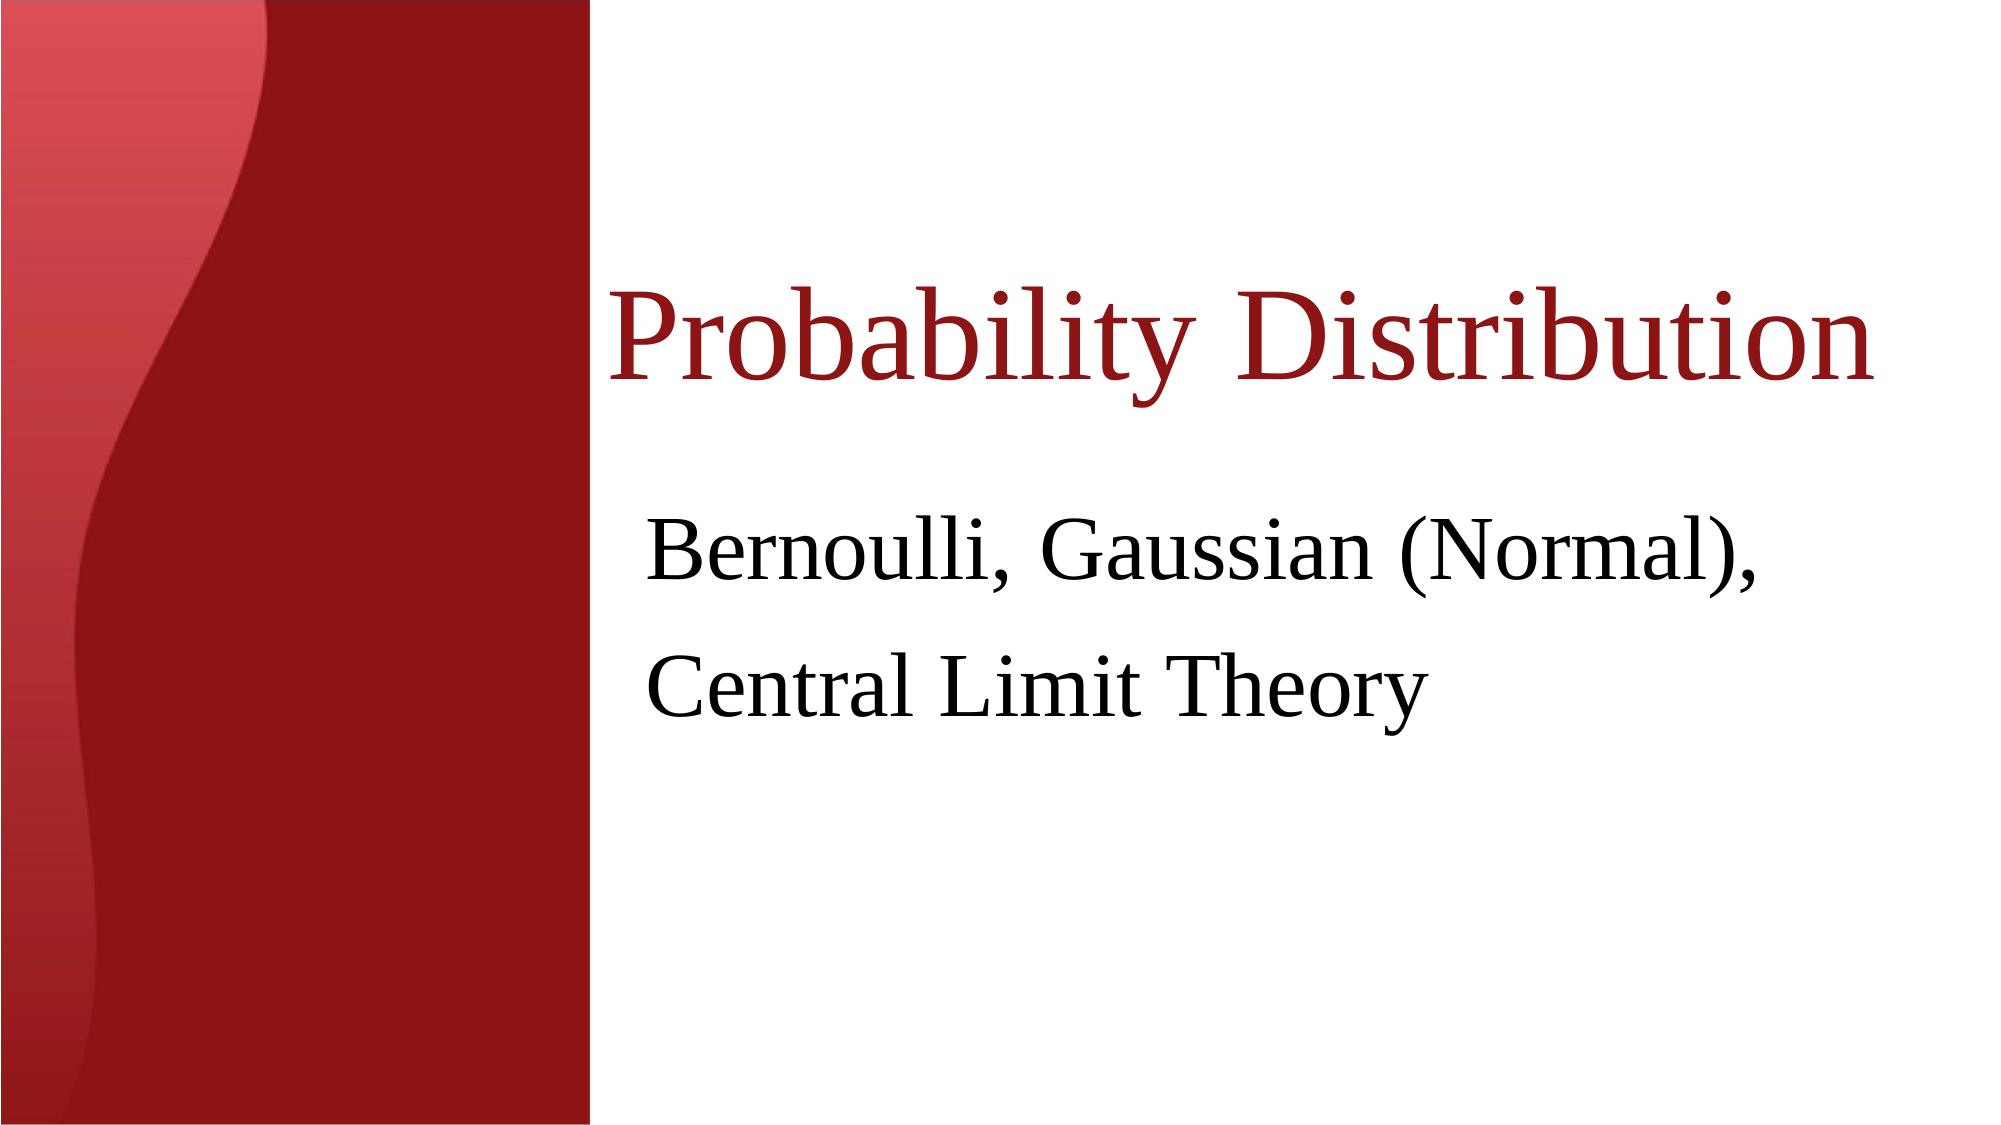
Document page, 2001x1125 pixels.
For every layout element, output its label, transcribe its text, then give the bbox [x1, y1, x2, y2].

text_box Probability Distribution [604, 243, 1880, 406]
text_box Bernoulli, Gaussian (Normal), Central Limit Theory [643, 459, 1763, 735]
picture [0, 0, 590, 1125]
